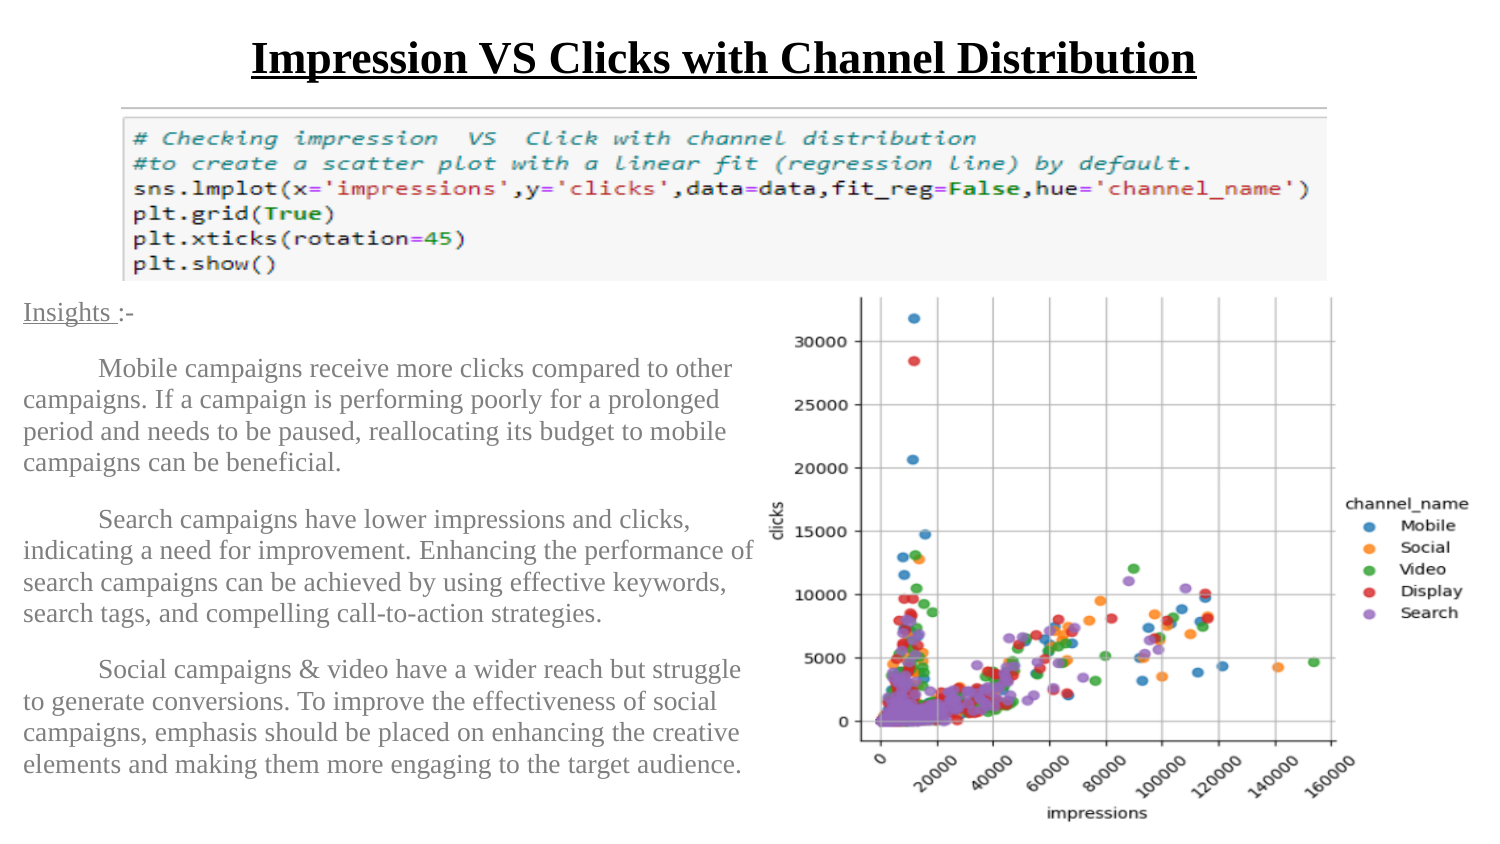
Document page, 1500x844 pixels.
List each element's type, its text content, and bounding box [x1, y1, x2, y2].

picture [121, 105, 1327, 282]
picture [756, 288, 1478, 832]
title Impression VS Clicks with Channel Distribution [0, 12, 1448, 114]
list Insights :- Mobile campaigns receive more clicks compared to other campaigns. If a campaign is performing poorly for a prolonged period and needs to be paused, reallocating its budget to mobile campaigns can be beneficial. Search campaigns have lower impressions and clicks, indicating a need for improvement. Enhancing the performance of search campaigns can be achieved by using effective keywords, search tags, and compelling call-to-action strategies. Social campaigns & video have a wider reach but struggle to generate conversions. To improve the effectiveness of social campaigns, emphasis should be placed on enhancing the creative elements and making them more engaging to the target audience. [8, 281, 751, 832]
